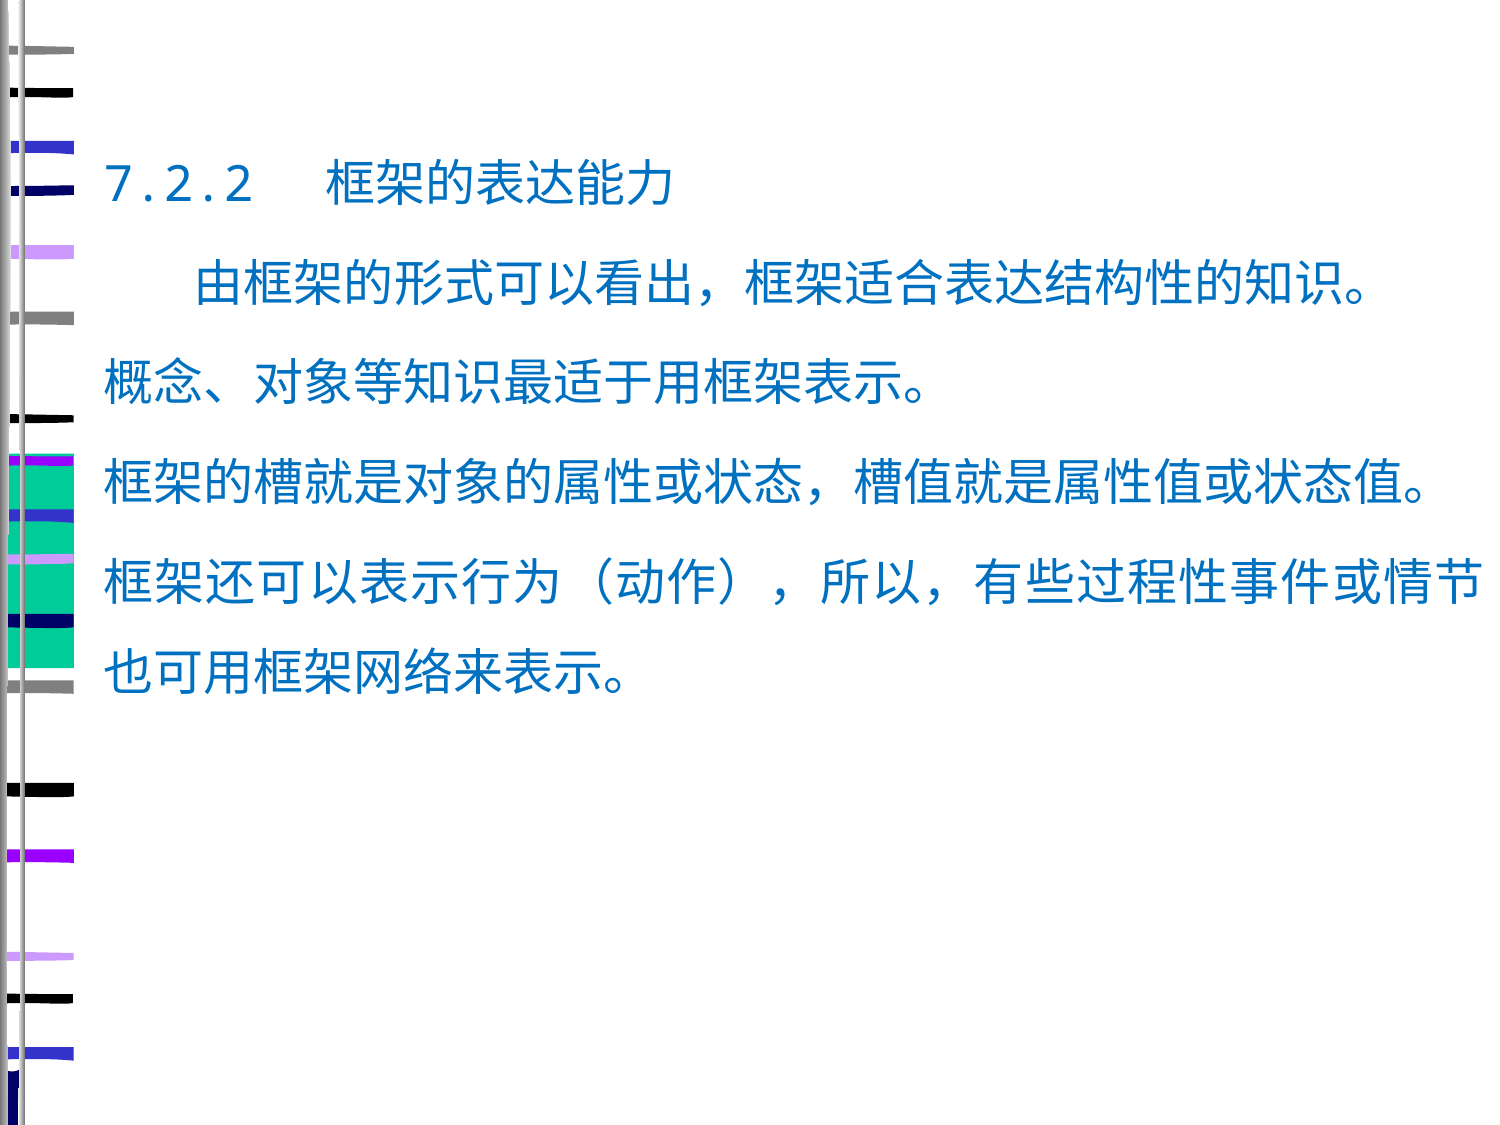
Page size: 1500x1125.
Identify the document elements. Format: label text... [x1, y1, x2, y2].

text_box 7.2.2 框架的表达能力 由框架的形式可以看出，框架适合表达结构性的知识。 概念、对象等知识最适于用框架表示。 框架的槽就是对象的属性或状态，槽值就是属性值或状态值。 框架还可以表示行为（动作），所以，有些过程性事件或情节也可用框架网络来表示。 [88, 113, 1500, 709]
